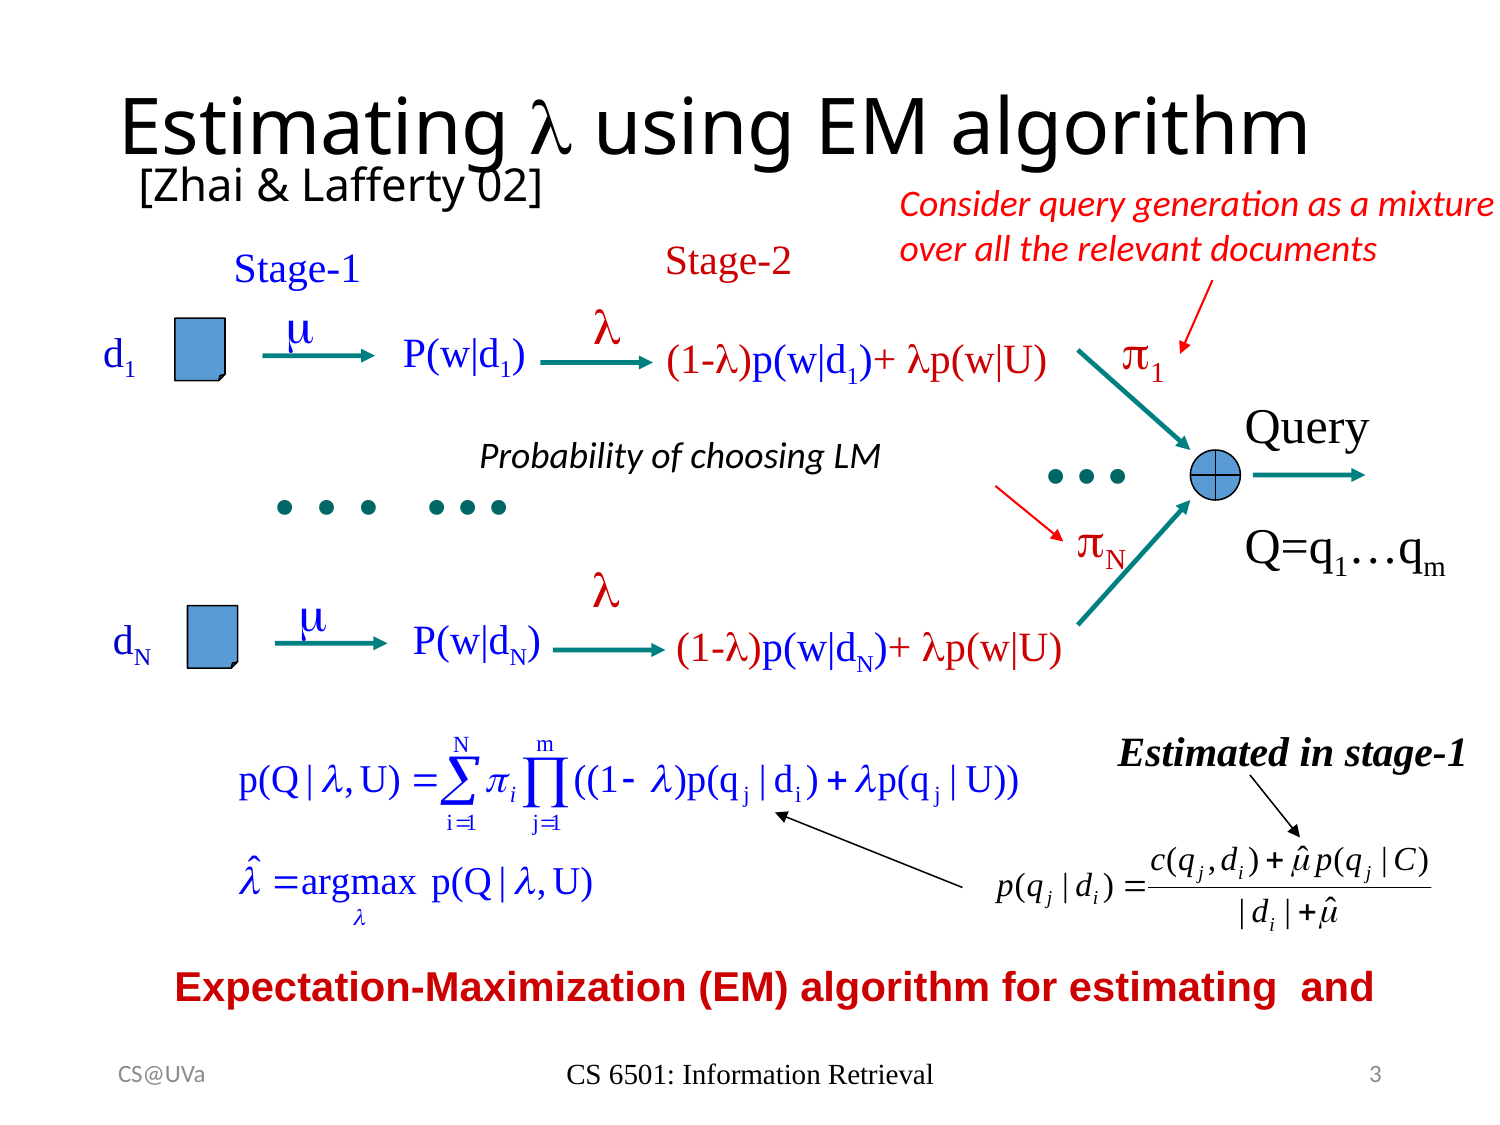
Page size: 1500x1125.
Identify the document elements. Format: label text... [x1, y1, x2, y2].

title Estimating  using EM algorithm [Zhai & Lafferty 02] [103, 59, 1397, 233]
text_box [540, 224, 1078, 423]
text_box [87, 233, 540, 671]
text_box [1078, 350, 1465, 625]
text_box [774, 717, 1483, 938]
footer CS 6501: Information Retrieval [496, 1042, 1004, 1103]
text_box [232, 724, 774, 933]
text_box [884, 171, 1500, 350]
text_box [540, 538, 1078, 678]
slide_number CS@UVa [103, 1042, 441, 1103]
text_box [464, 423, 1088, 538]
slide_number 3 [1059, 1042, 1397, 1103]
